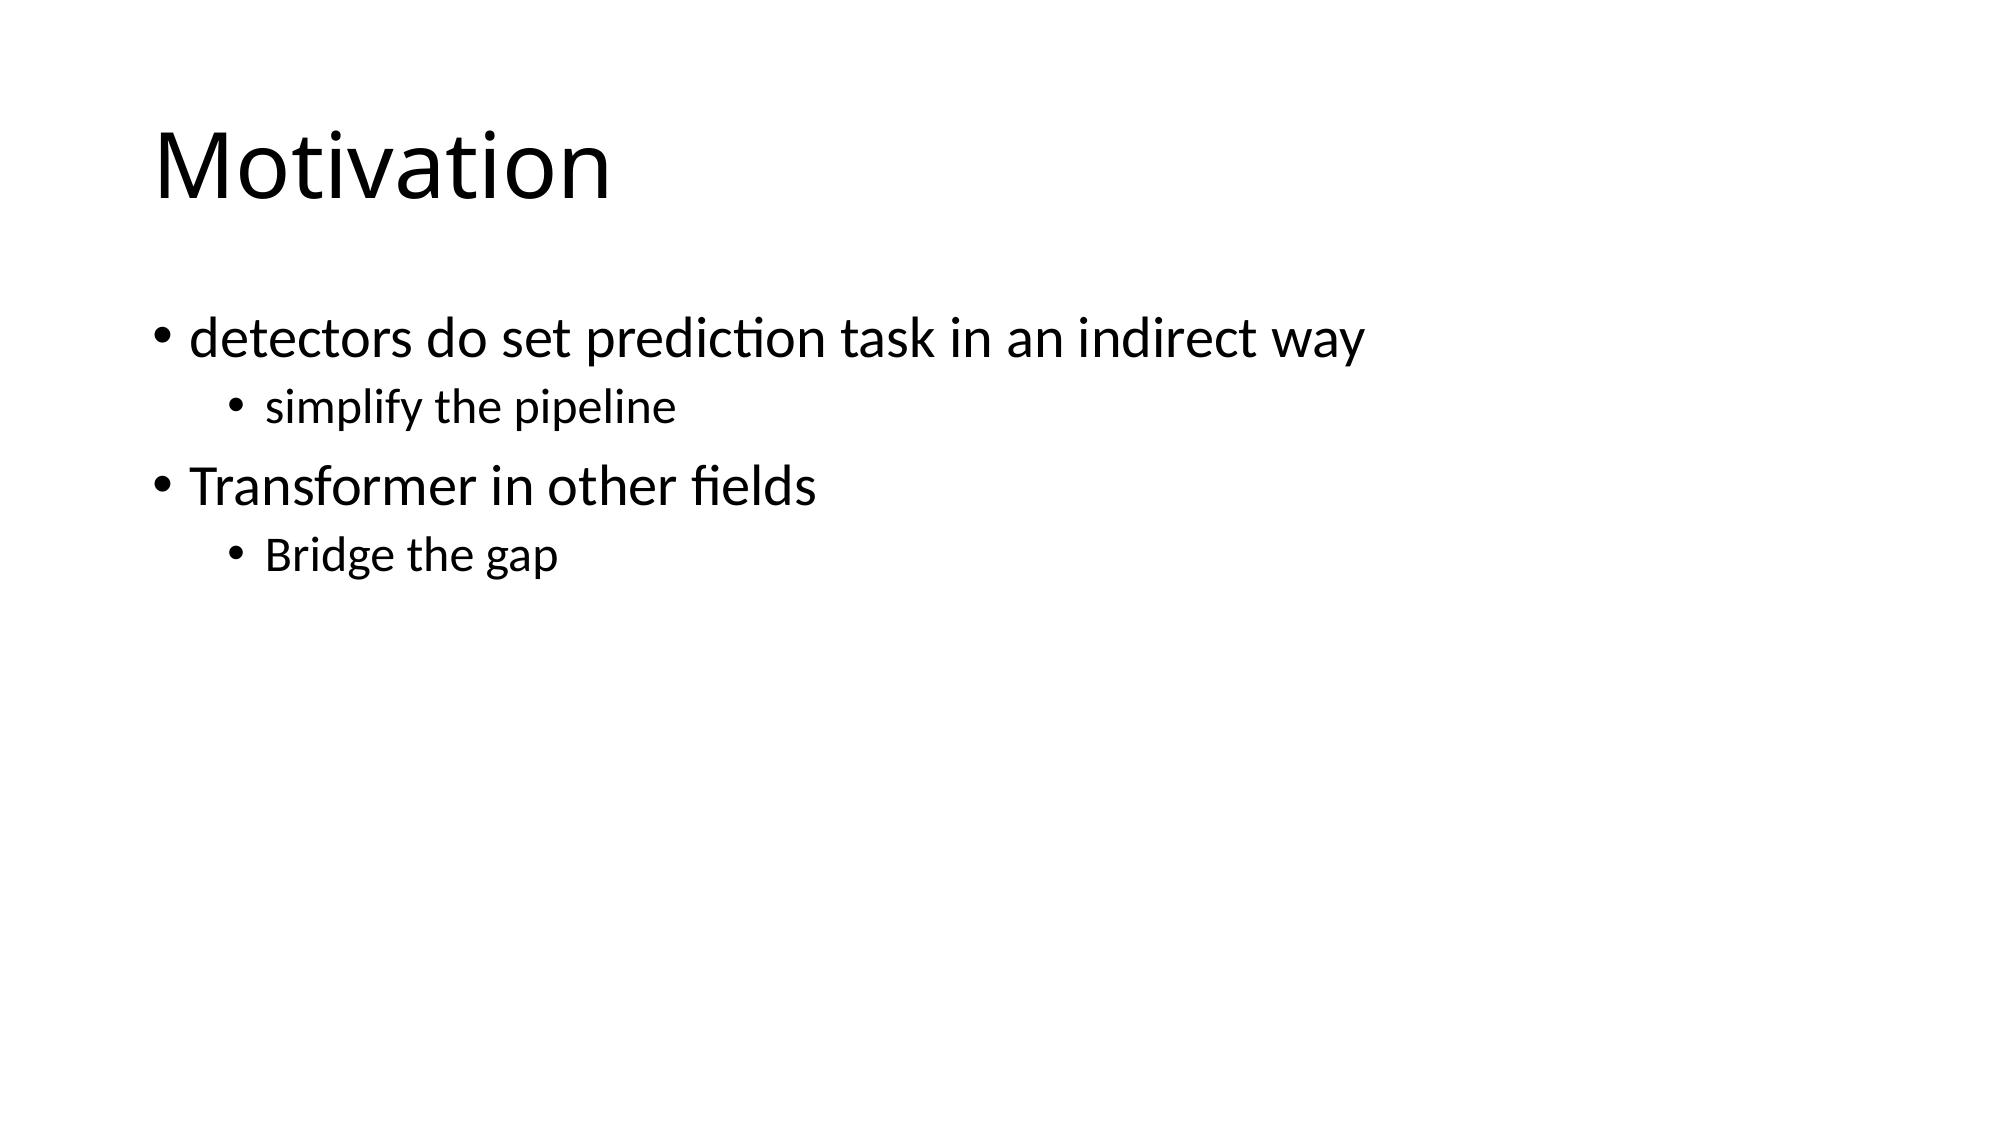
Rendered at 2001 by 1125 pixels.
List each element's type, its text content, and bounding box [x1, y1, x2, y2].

list detectors do set prediction task in an indirect way simplify the pipeline Transformer in other fields Bridge the gap [137, 299, 1863, 1014]
title Motivation [137, 59, 1863, 278]
